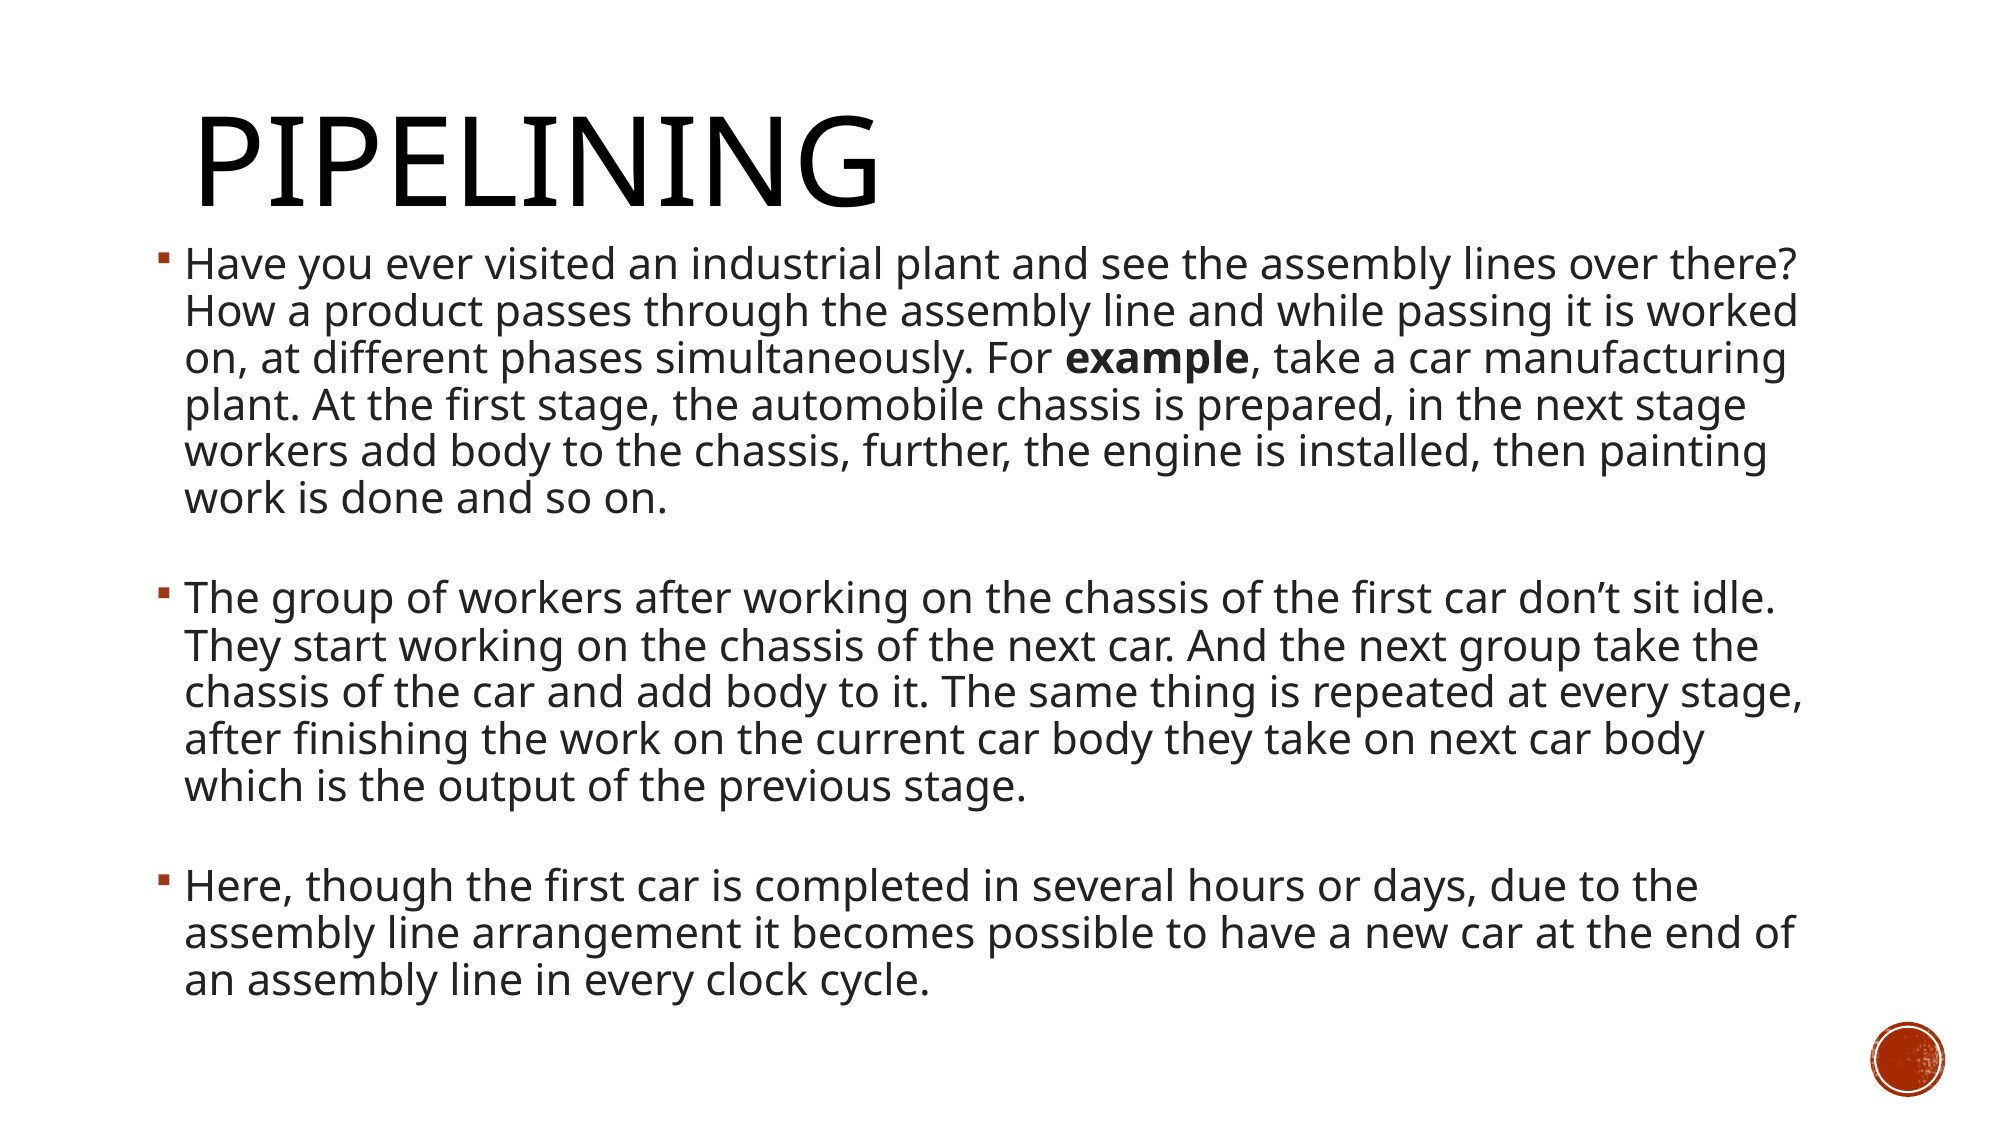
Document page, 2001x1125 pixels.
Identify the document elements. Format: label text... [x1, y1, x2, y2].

list Have you ever visited an industrial plant and see the assembly lines over there? How a product passes through the assembly line and while passing it is worked on, at different phases simultaneously. For example, take a car manufacturing plant. At the first stage, the automobile chassis is prepared, in the next stage workers add body to the chassis, further, the engine is installed, then painting work is done and so on. The group of workers after working on the chassis of the first car don’t sit idle. They start working on the chassis of the next car. And the next group take the chassis of the car and add body to it. The same thing is repeated at every stage, after finishing the work on the current car body they take on next car body which is the output of the previous stage. Here, though the first car is completed in several hours or days, due to the assembly line arrangement it becomes possible to have a new car at the end of an assembly line in every clock cycle. [140, 234, 1826, 1013]
title PIPELINING [175, 79, 1161, 234]
